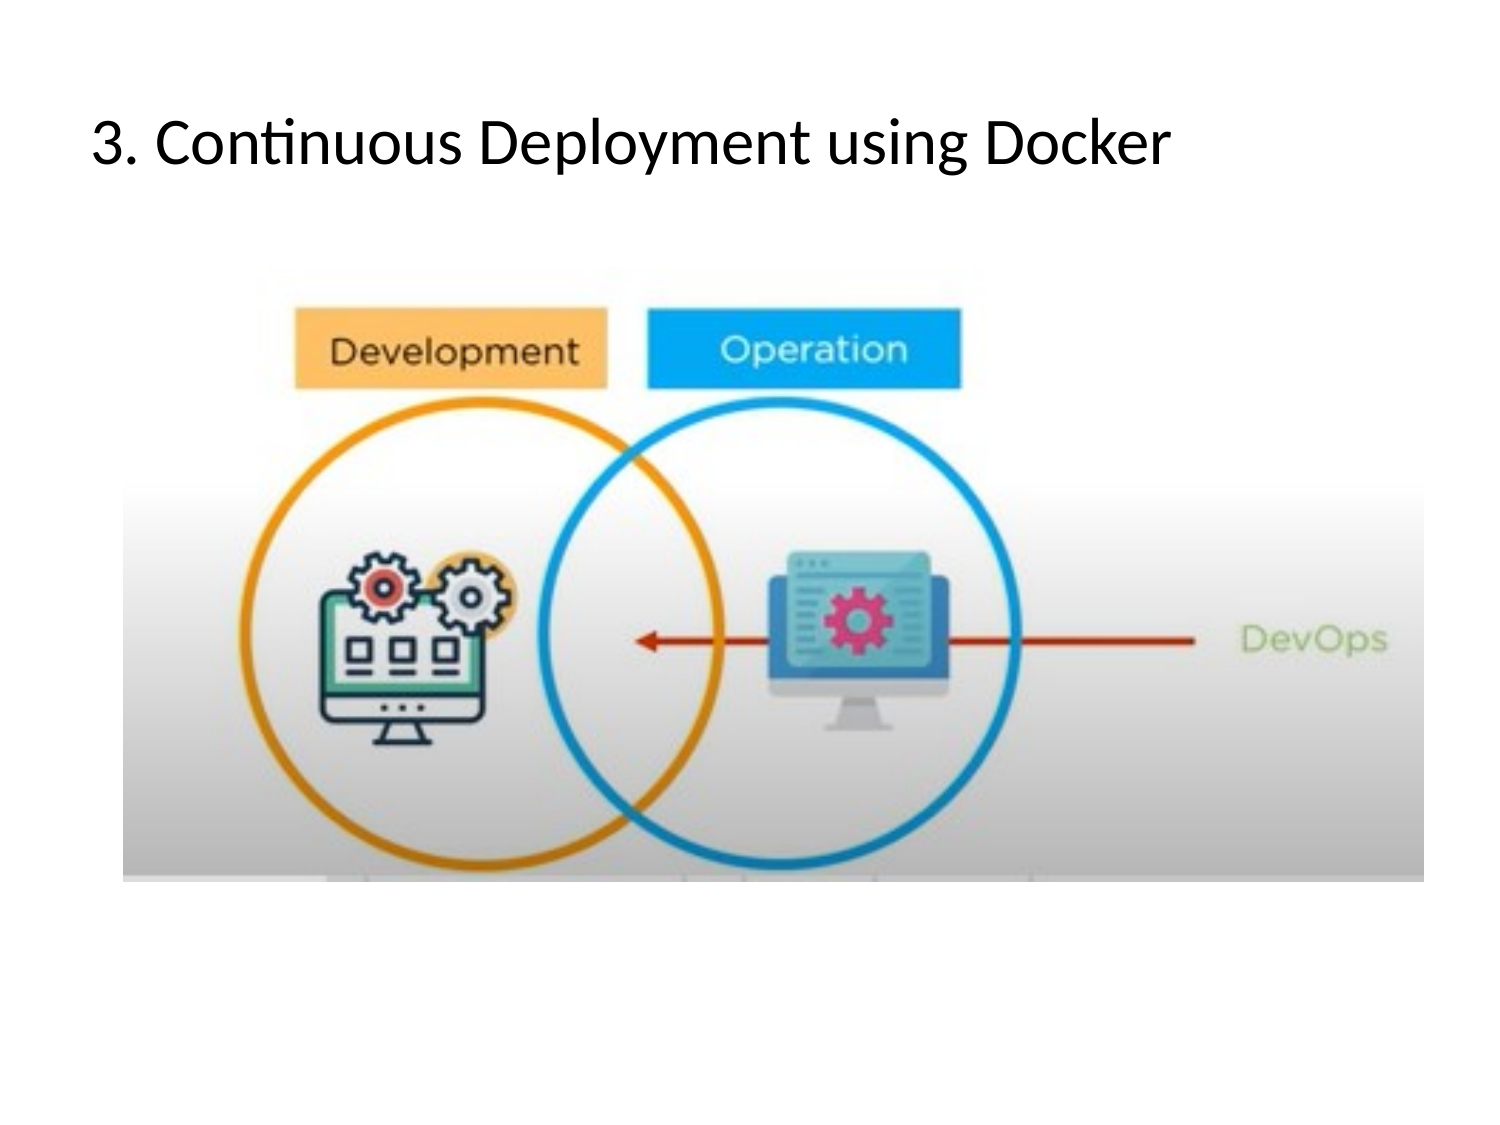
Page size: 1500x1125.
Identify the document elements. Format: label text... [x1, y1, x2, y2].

list 3. Continuous Deployment using Docker [75, 90, 1425, 1005]
picture [123, 266, 1424, 882]
